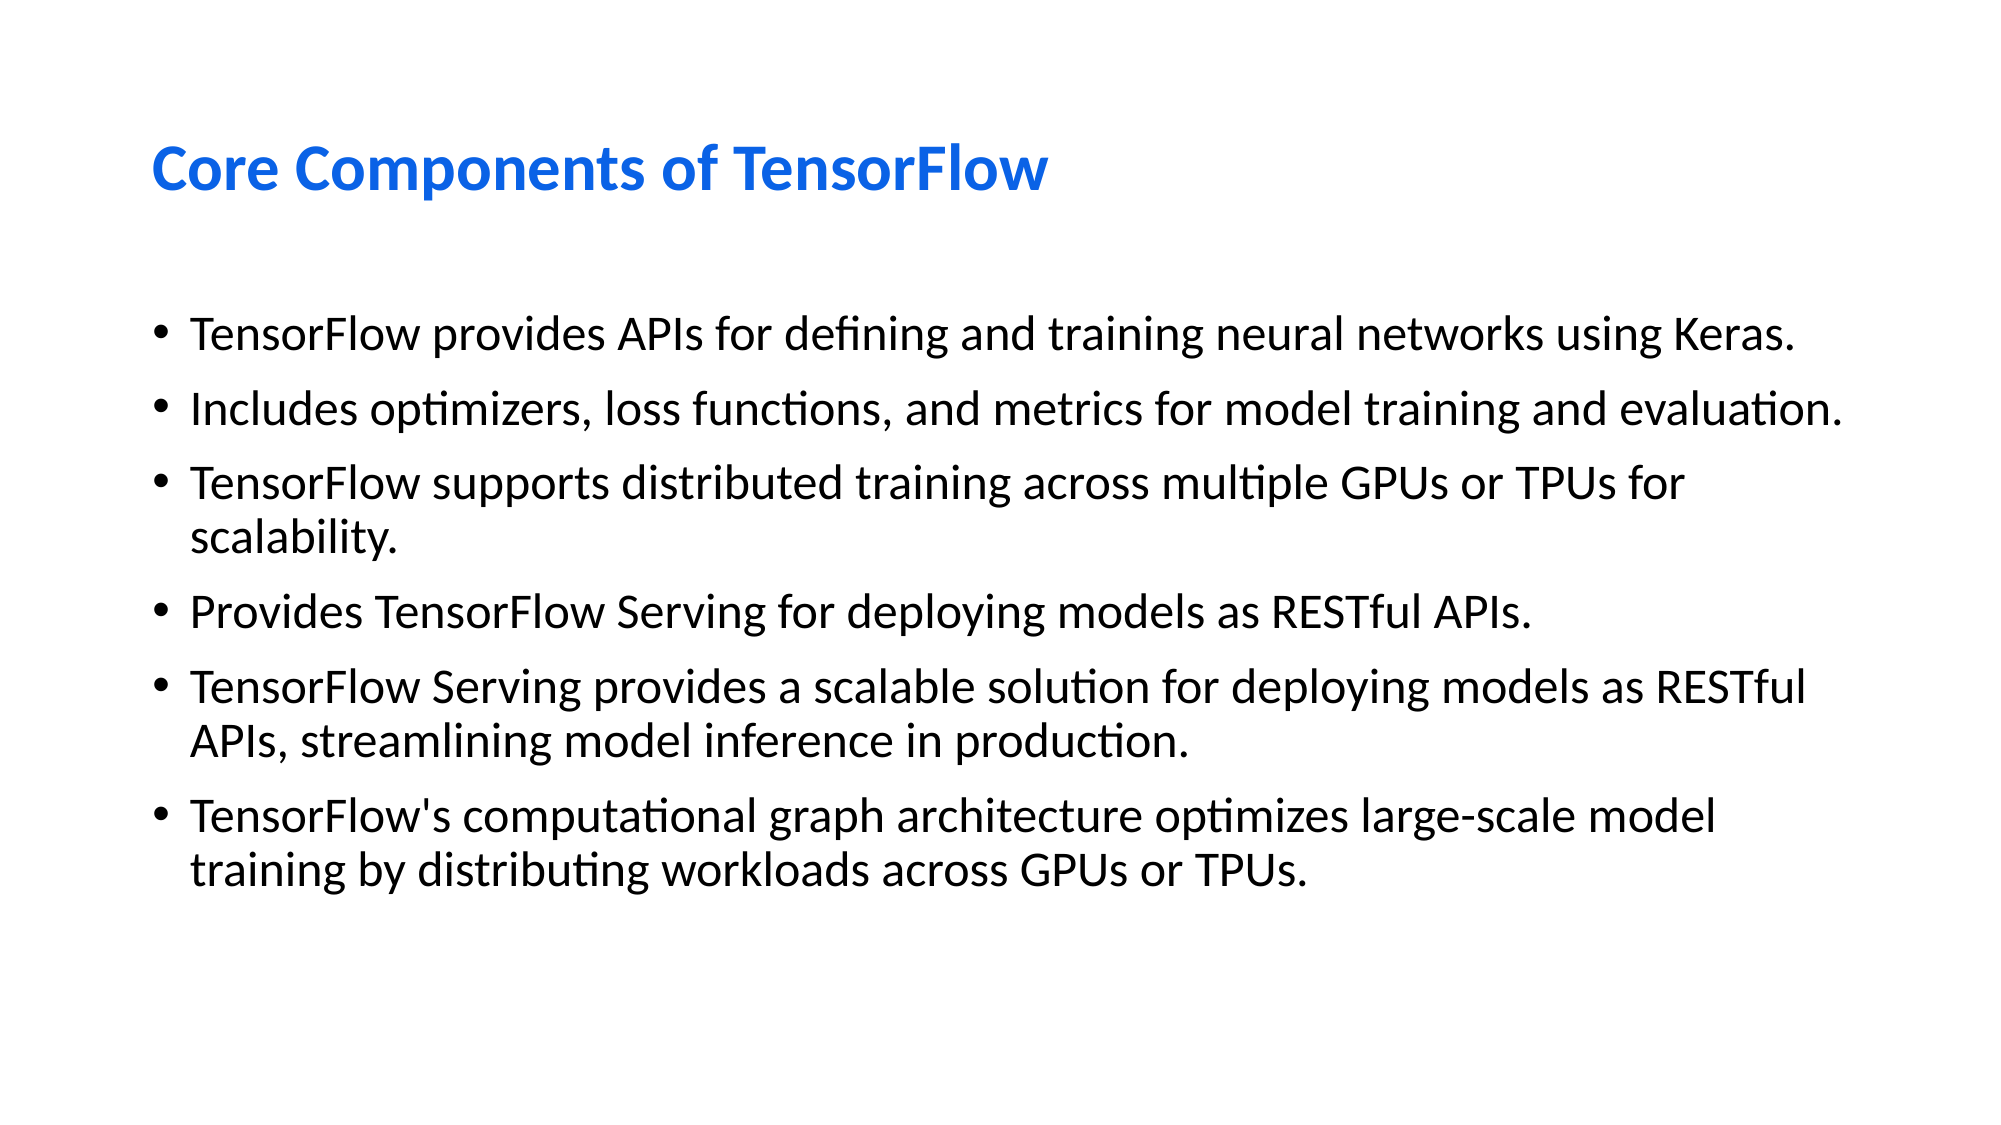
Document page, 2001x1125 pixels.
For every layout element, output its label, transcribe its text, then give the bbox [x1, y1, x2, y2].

title Core Components of TensorFlow [137, 59, 1863, 278]
list TensorFlow provides APIs for defining and training neural networks using Keras. Includes optimizers, loss functions, and metrics for model training and evaluation. TensorFlow supports distributed training across multiple GPUs or TPUs for scalability. Provides TensorFlow Serving for deploying models as RESTful APIs. TensorFlow Serving provides a scalable solution for deploying models as RESTful APIs, streamlining model inference in production. TensorFlow's computational graph architecture optimizes large-scale model training by distributing workloads across GPUs or TPUs. [137, 299, 1863, 1014]
